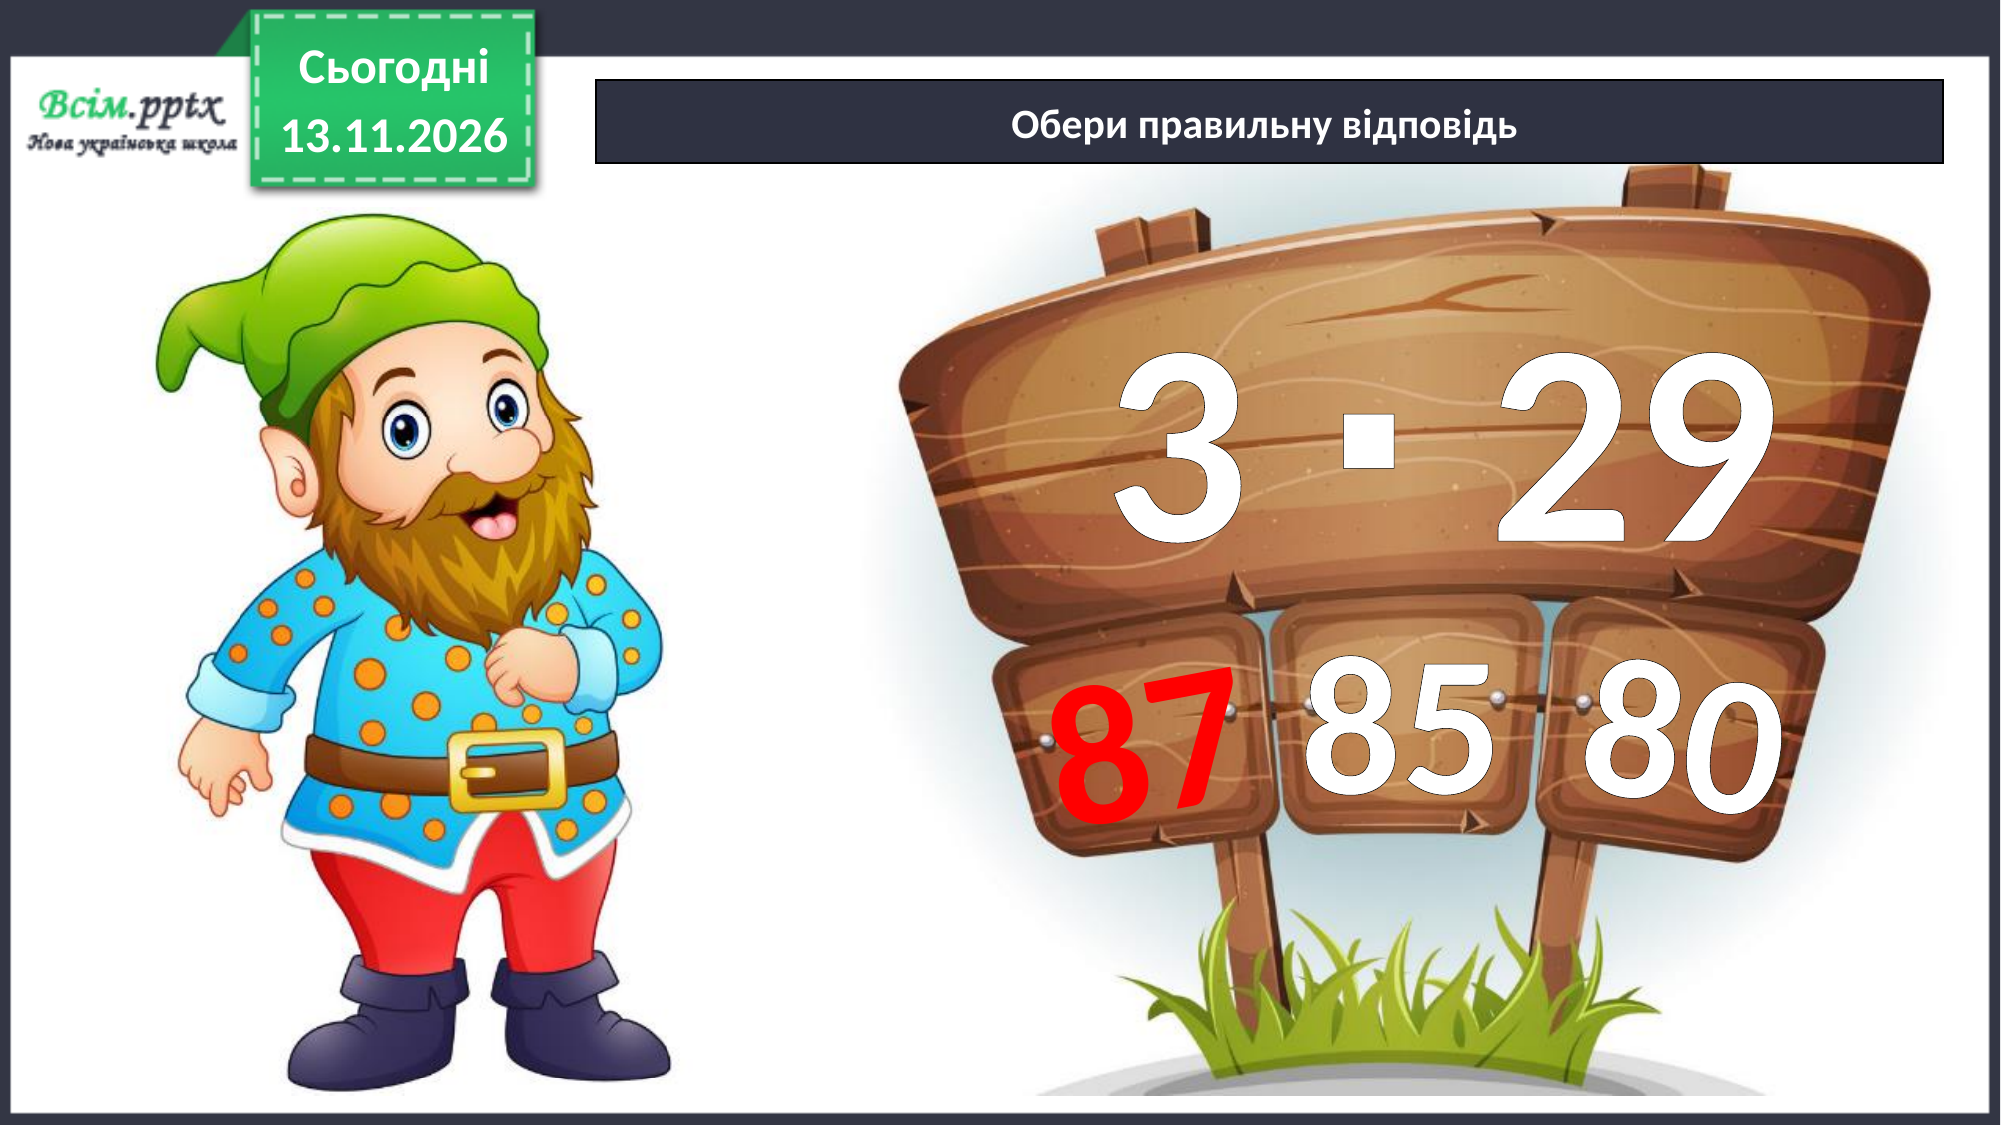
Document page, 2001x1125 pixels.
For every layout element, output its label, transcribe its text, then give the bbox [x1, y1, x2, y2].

text_box Сьогодні [284, 26, 535, 101]
picture [0, 0, 2001, 1125]
text_box Обери правильну відповідь [595, 79, 1944, 164]
text_box 22.03.2022 [263, 101, 524, 164]
